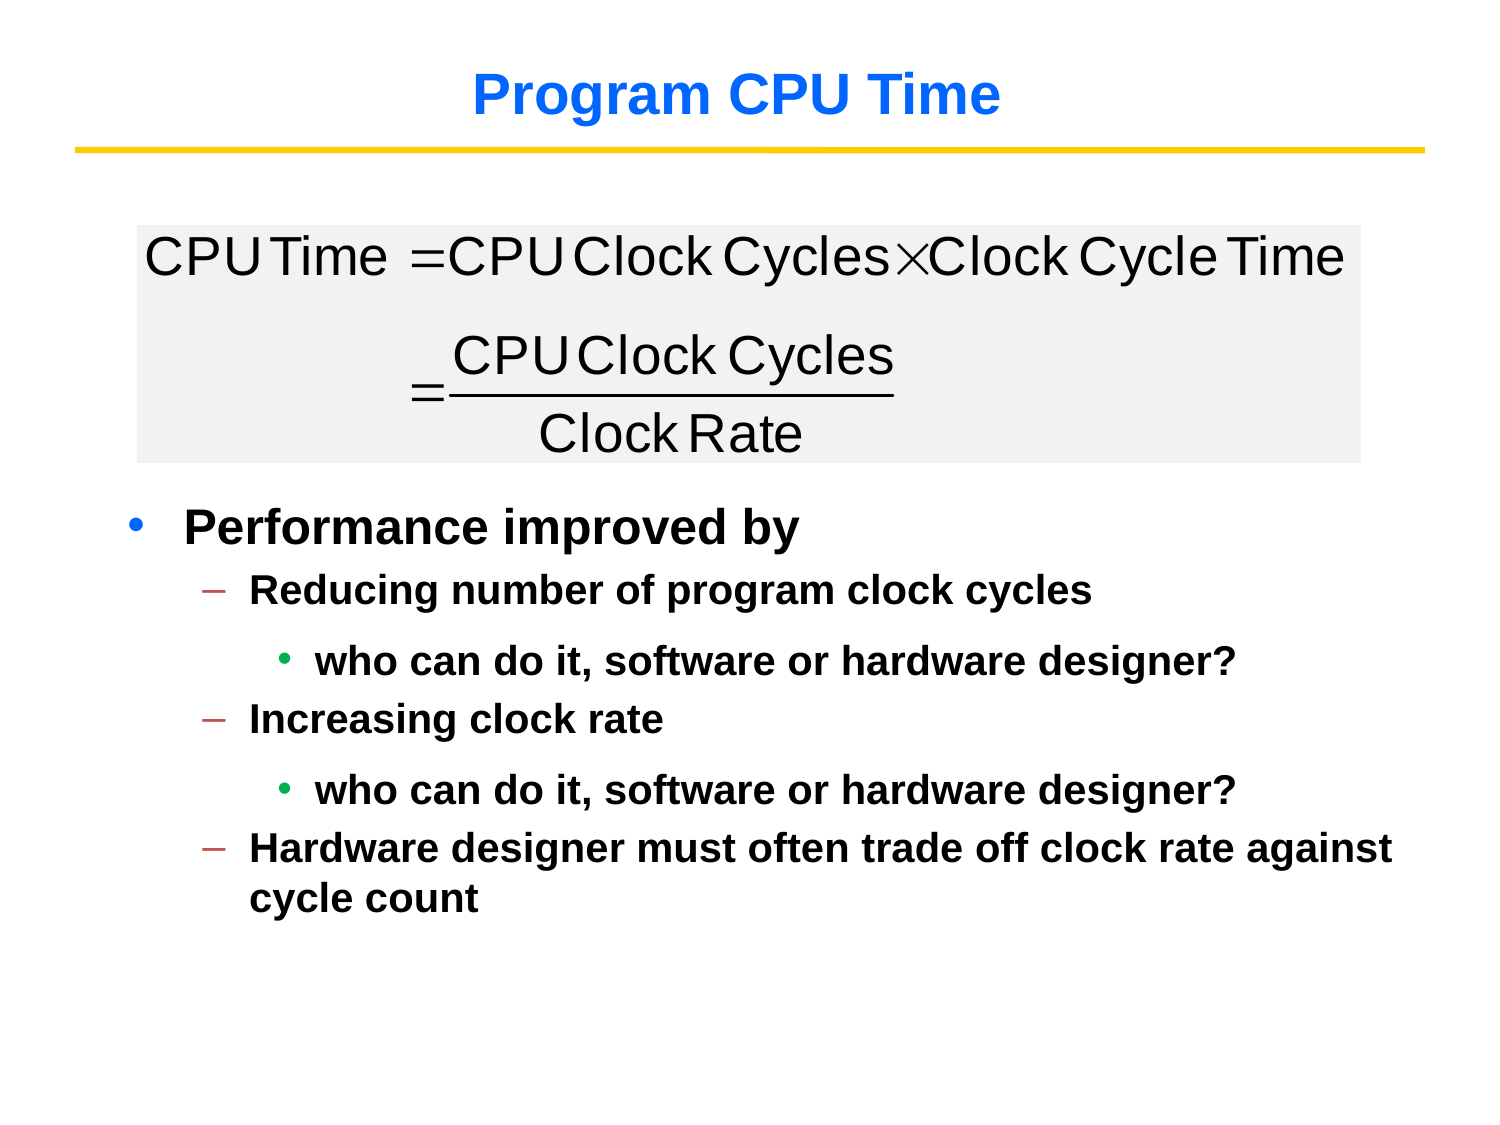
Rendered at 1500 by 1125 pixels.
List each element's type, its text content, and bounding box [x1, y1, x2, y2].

title Program CPU Time [24, 45, 1450, 138]
list Performance improved by Reducing number of program clock cycles who can do it, software or hardware designer? Increasing clock rate who can do it, software or hardware designer? Hardware designer must often trade off clock rate against cycle count [112, 486, 1469, 1024]
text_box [137, 224, 1362, 464]
